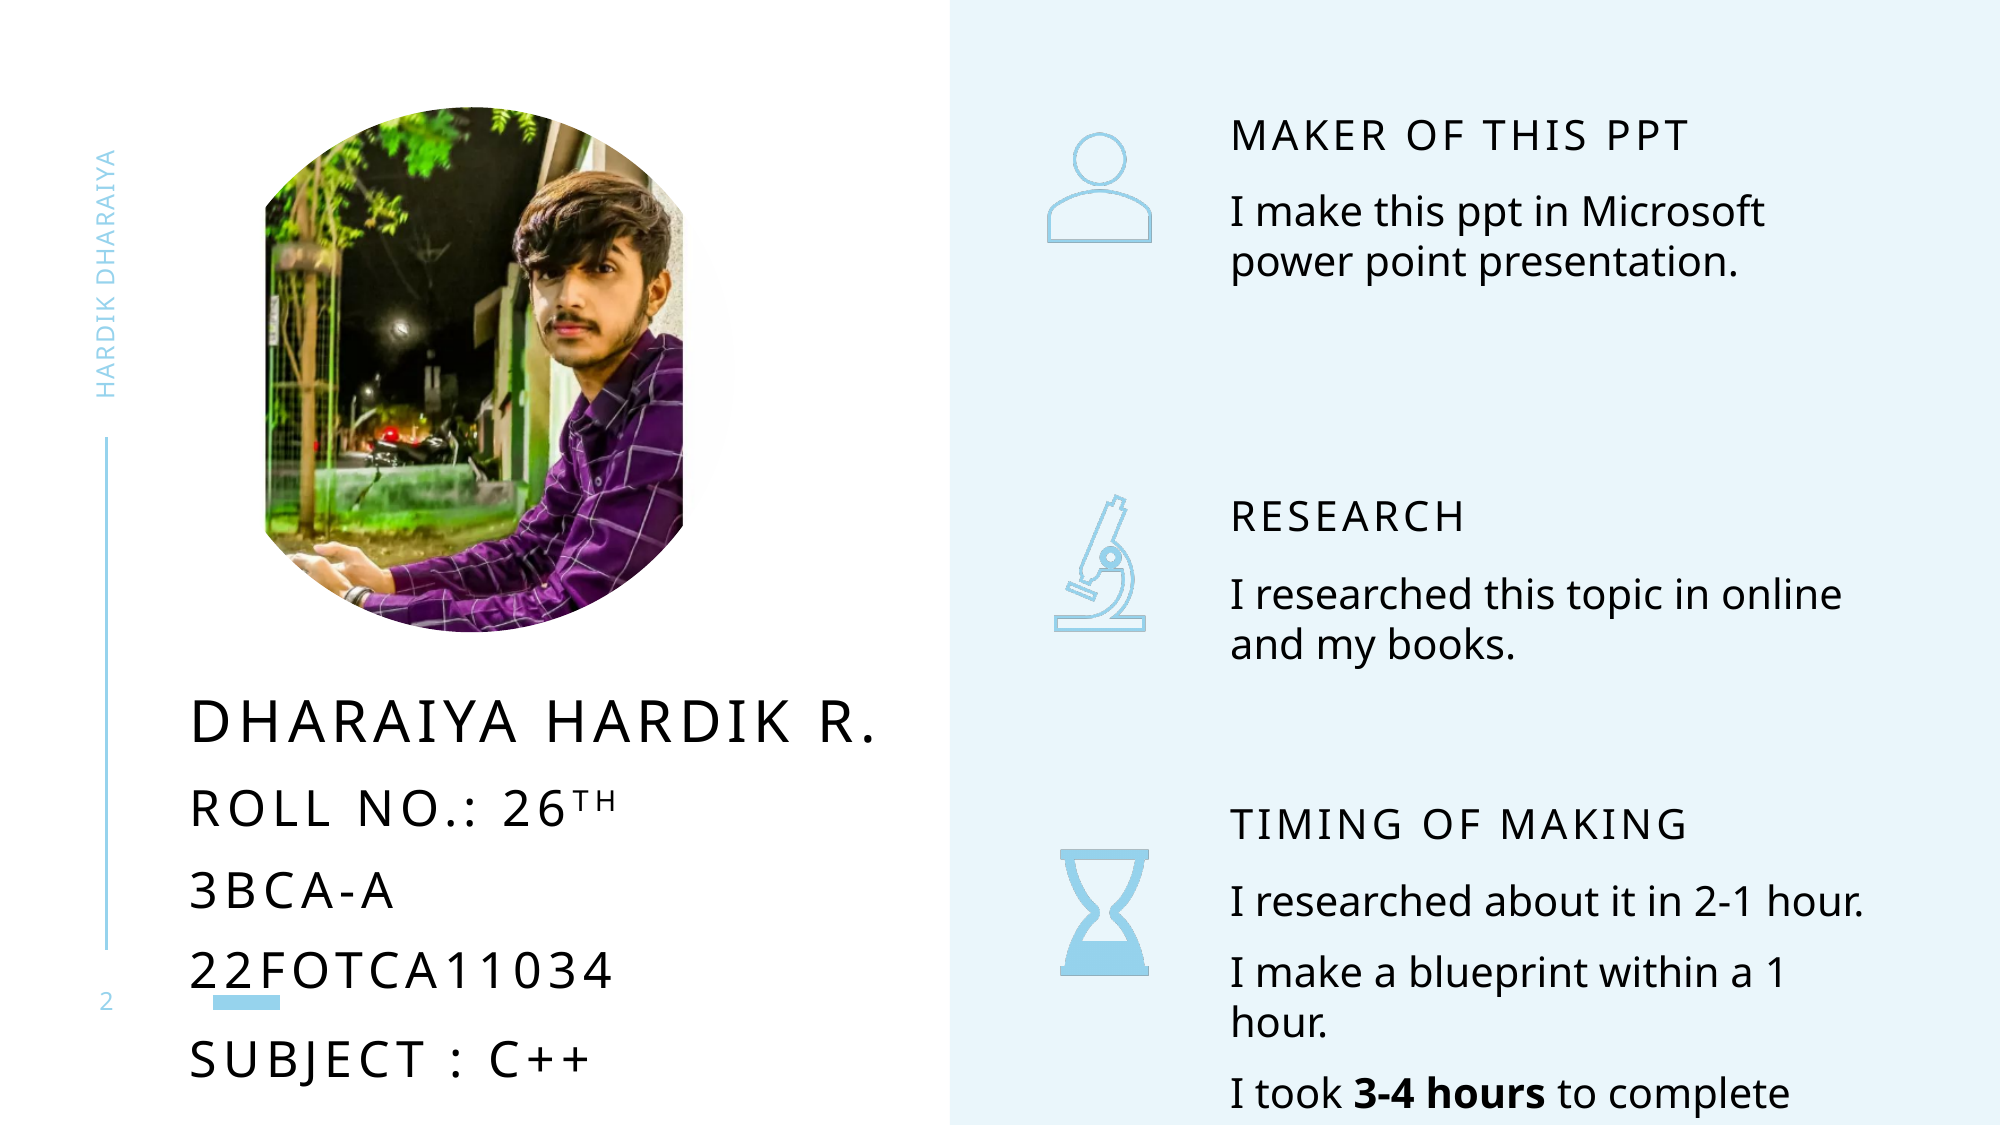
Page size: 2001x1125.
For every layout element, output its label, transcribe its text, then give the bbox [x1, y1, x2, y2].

list I researched about it in 2-1 hour. I make a blueprint within a 1 hour. I took 3-4 hours to complete this ppt. [1230, 875, 1868, 1024]
footer Hardik dharaiya [90, 107, 122, 400]
picture [1024, 488, 1175, 639]
picture [1024, 112, 1175, 263]
list Maker of this ppt [1230, 101, 1905, 159]
picture [1029, 837, 1180, 988]
text_box Roll no.: 26th [190, 772, 684, 838]
picture [209, 107, 735, 633]
text_box Subject : C++ [189, 1023, 631, 1089]
list research [1230, 483, 1905, 541]
list Timing of making [1230, 790, 1905, 848]
text_box 3bca-a [190, 854, 428, 920]
text_box 22fotca11034 [189, 934, 631, 1000]
list I researched this topic in online and my books. [1230, 568, 1868, 691]
list I make this ppt in Microsoft power point presentation. [1230, 184, 1868, 439]
title Dharaiya Hardik r. [190, 690, 923, 756]
slide_number 2 [68, 987, 144, 1018]
